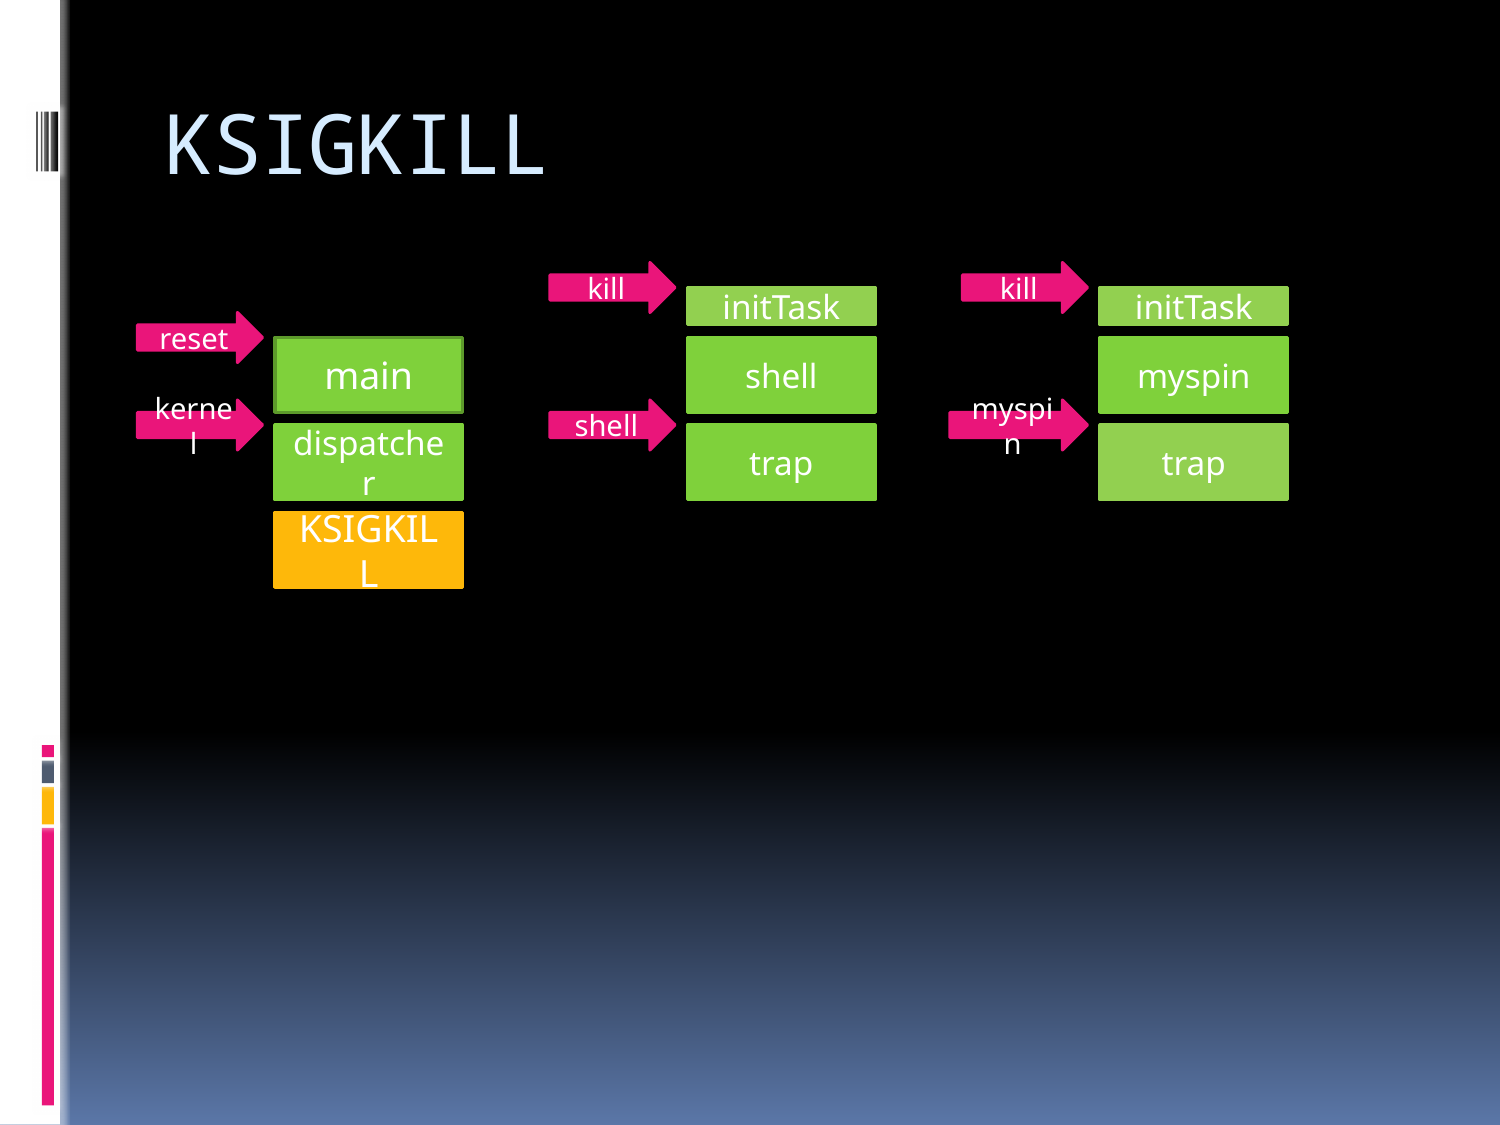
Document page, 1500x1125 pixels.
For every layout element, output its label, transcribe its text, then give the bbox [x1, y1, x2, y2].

title KSIGKILL [150, 84, 1425, 235]
text_box shell [686, 336, 877, 414]
text_box myspin [948, 398, 1089, 452]
text_box kill [548, 261, 677, 314]
text_box kernel [135, 398, 264, 452]
text_box trap [686, 423, 877, 501]
text_box myspin [1098, 336, 1289, 414]
text_box KSIGKILL [273, 511, 464, 589]
text_box reset [135, 311, 264, 364]
text_box initTask [686, 286, 877, 326]
text_box trap [1098, 423, 1289, 501]
text_box main [273, 336, 464, 414]
text_box initTask [1098, 286, 1289, 326]
text_box kill [960, 261, 1089, 314]
text_box shell [548, 398, 677, 452]
text_box dispatcher [273, 423, 464, 501]
